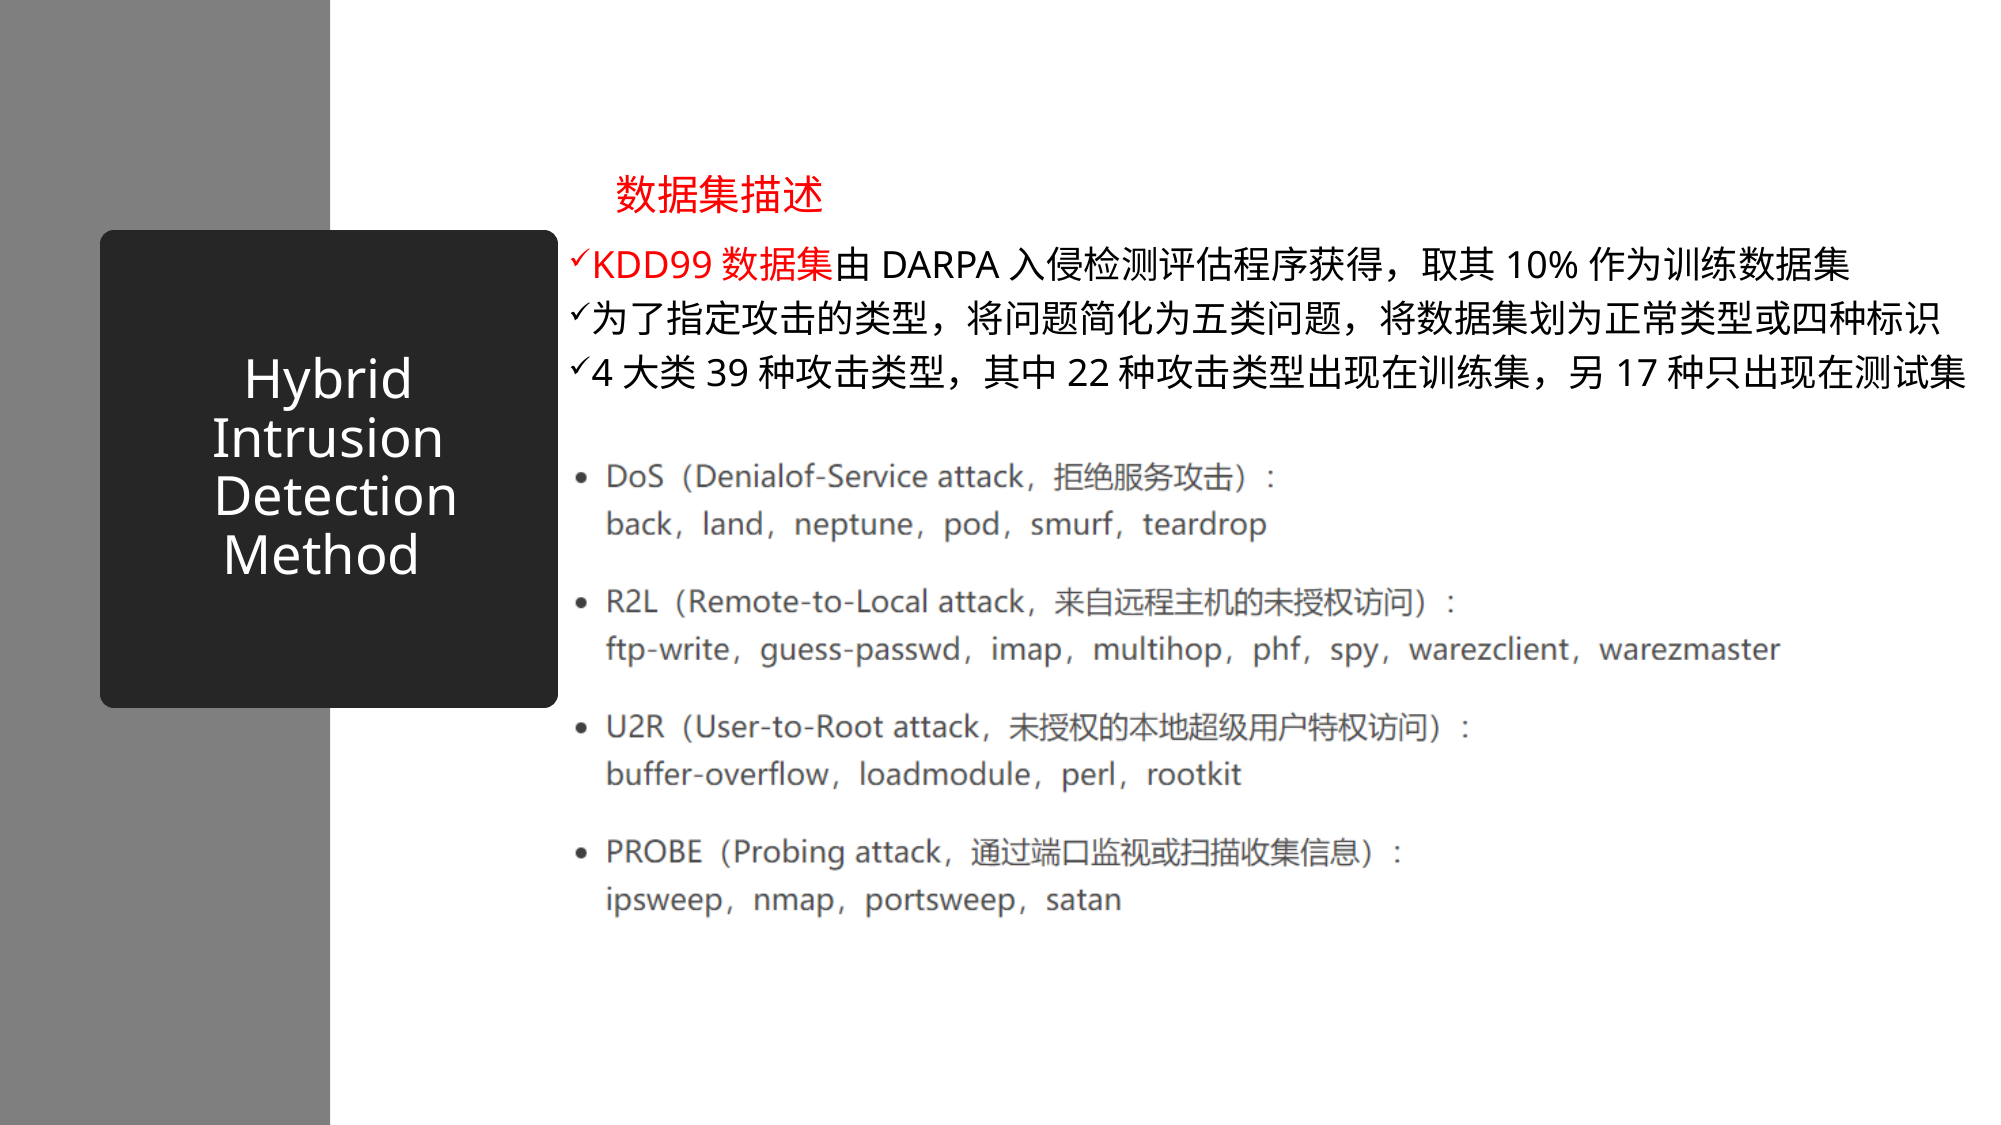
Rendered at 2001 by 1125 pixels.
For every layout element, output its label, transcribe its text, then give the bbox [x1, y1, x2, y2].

text_box 数据集描述 KDD99数据集由DARPA入侵检测评估程序获得，取其10%作为训练数据集 为了指定攻击的类型，将问题简化为五类问题，将数据集划为正常类型或四种标识 4大类39种攻击类型，其中22种攻击类型出现在训练集，另17种只出现在测试集 [553, 170, 1985, 502]
text_box [0, 0, 331, 1125]
picture [565, 456, 1788, 932]
title Hybrid Intrusion Detection Method [113, 243, 544, 694]
